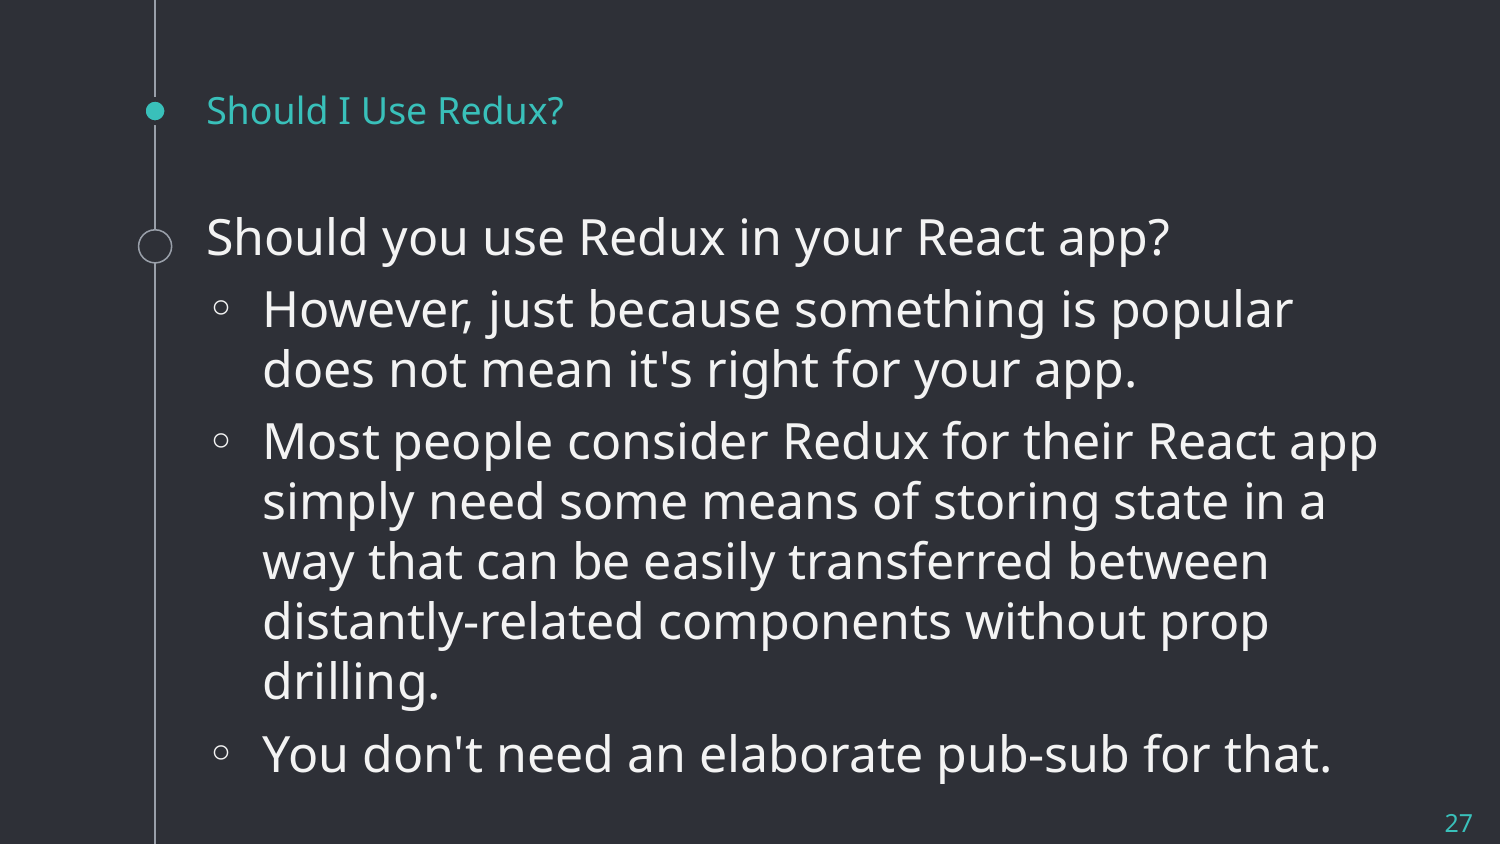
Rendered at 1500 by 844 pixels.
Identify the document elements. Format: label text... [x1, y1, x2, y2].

slide_number 27 [1398, 792, 1489, 844]
title Should I Use Redux? [191, 90, 1317, 147]
list Should you use Redux in your React app? However, just because something is popular does not mean it's right for your app. Most people consider Redux for their React app simply need some means of storing state in a way that can be easily transferred between distantly-related components without prop drilling. You don't need an elaborate pub-sub for that. [191, 189, 1399, 802]
